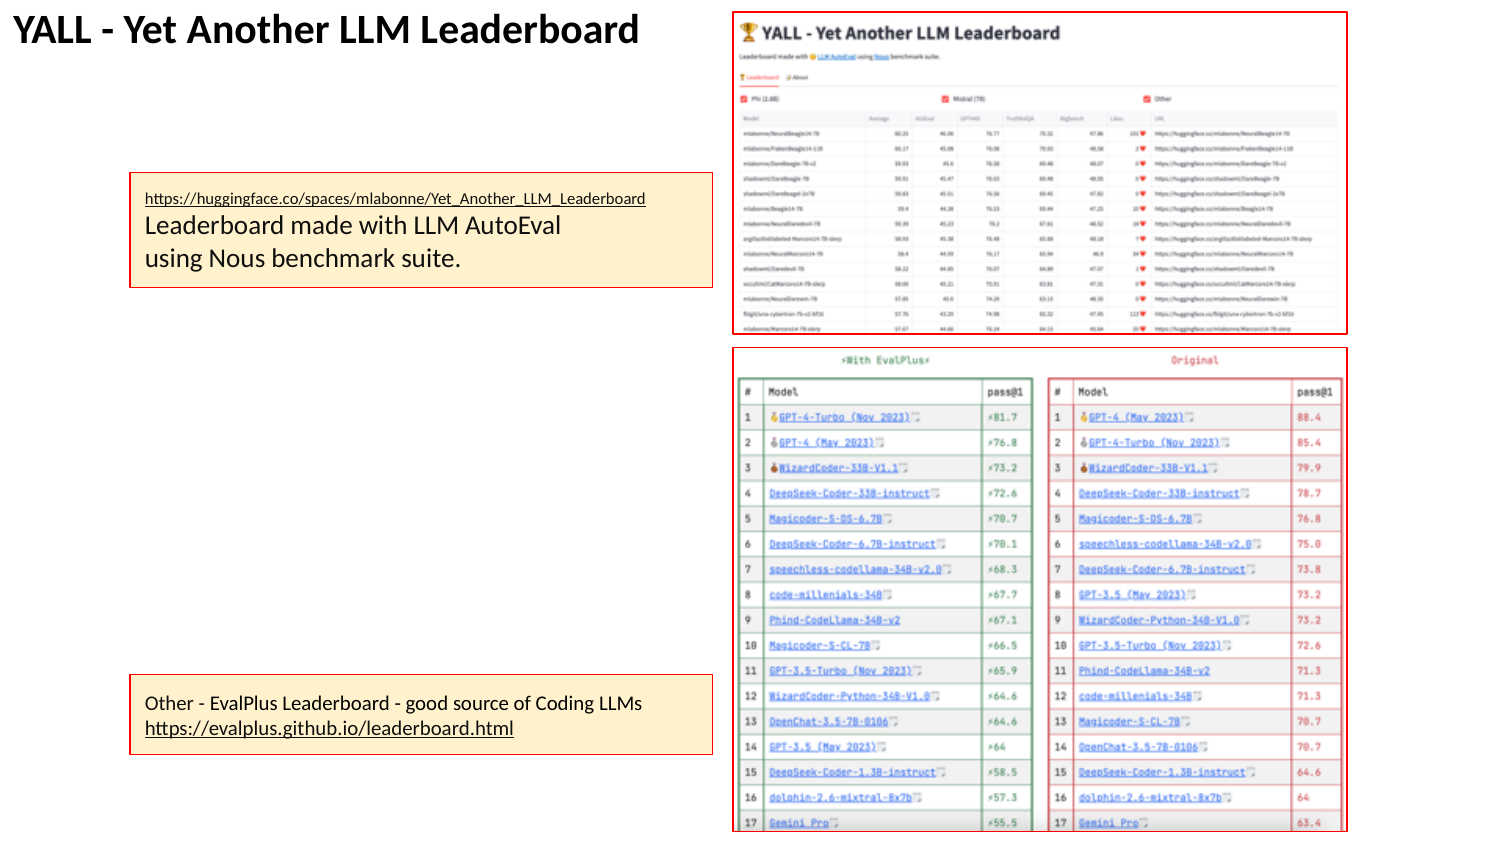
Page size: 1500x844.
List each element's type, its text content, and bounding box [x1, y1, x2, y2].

text_box https://huggingface.co/spaces/mlabonne/Yet_Another_LLM_Leaderboard Leaderboard made with LLM AutoEval using Nous benchmark suite. [129, 172, 713, 288]
picture [733, 347, 1347, 832]
text_box YALL - Yet Another LLM Leaderboard [11, 0, 690, 53]
text_box Other - EvalPlus Leaderboard - good source of Coding LLMs https://evalplus.github.io/leaderboard.html [129, 674, 713, 755]
picture [733, 12, 1347, 334]
